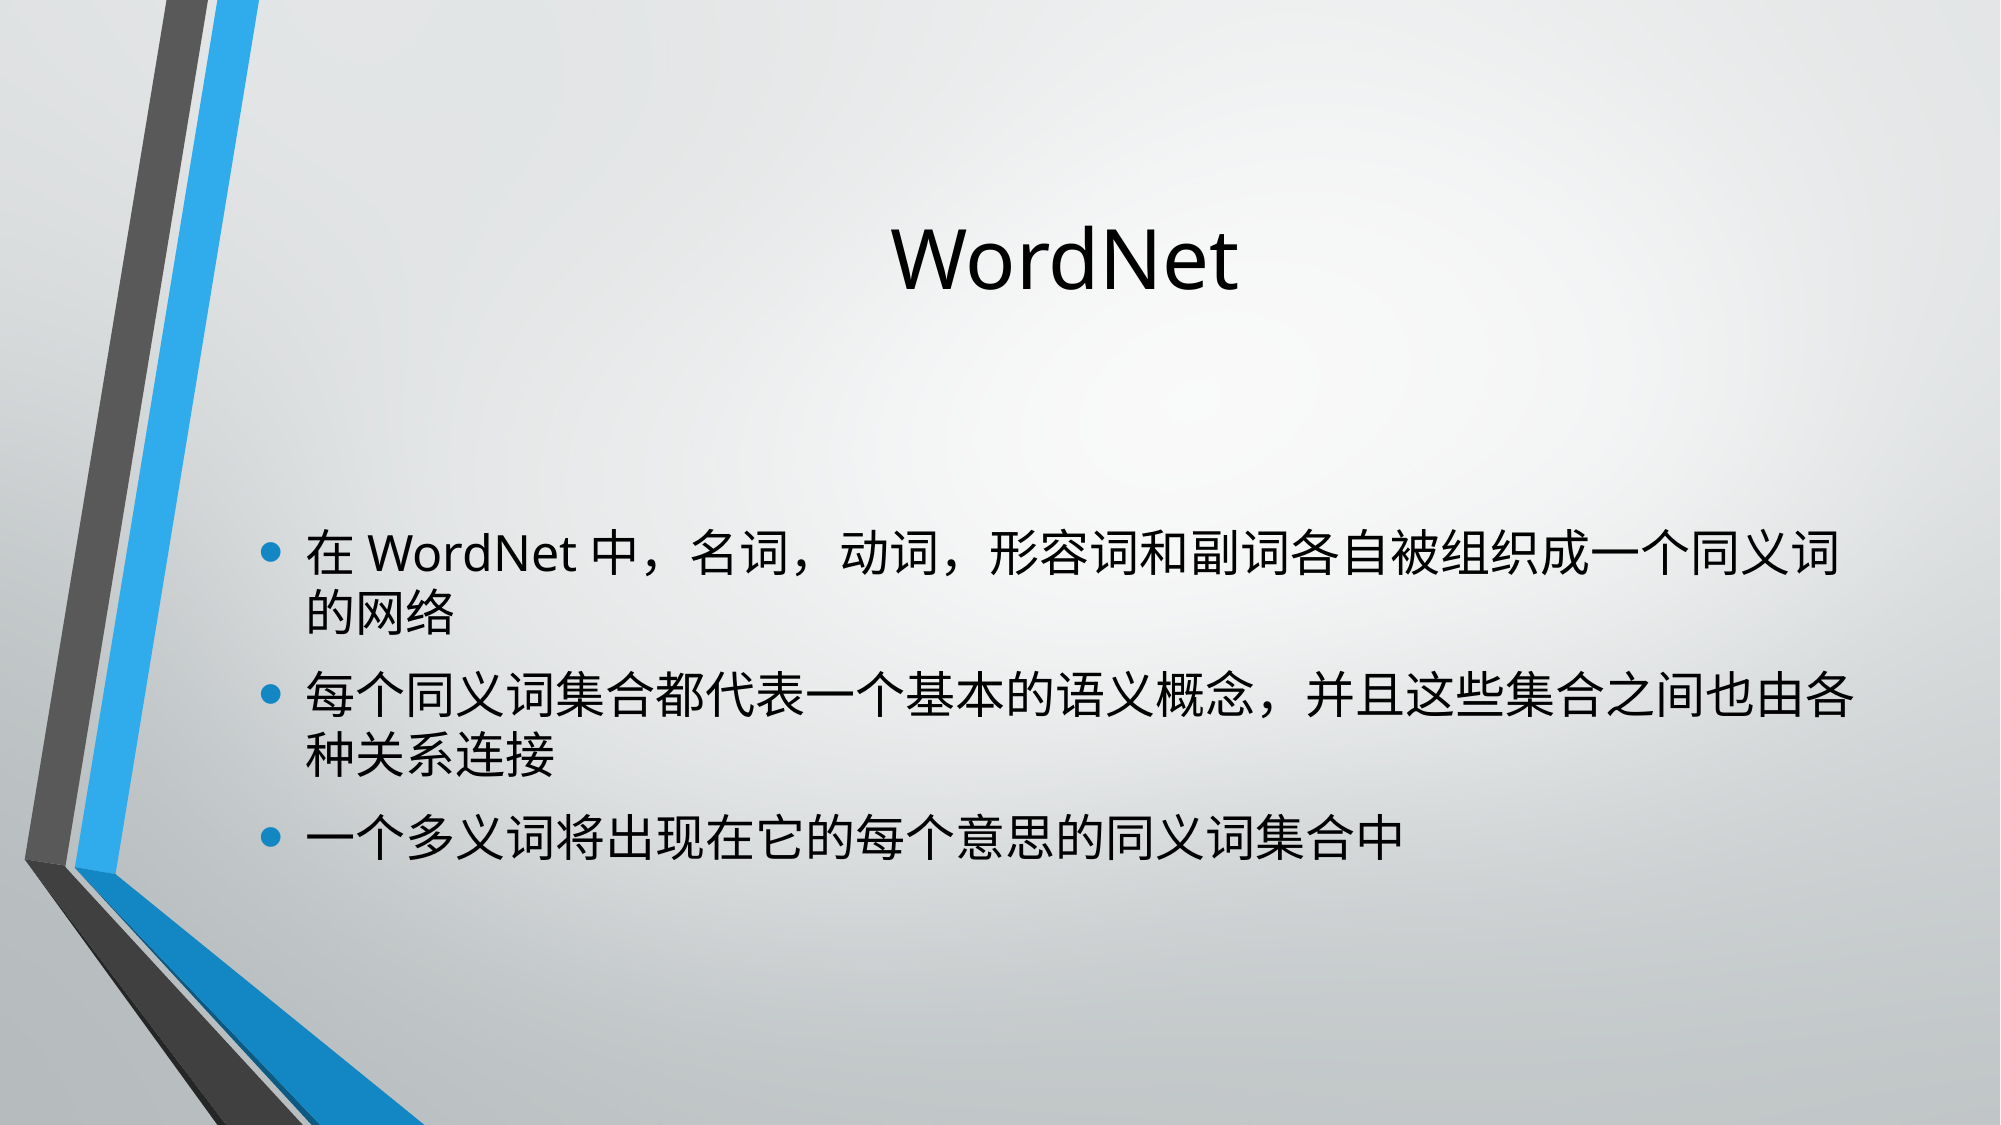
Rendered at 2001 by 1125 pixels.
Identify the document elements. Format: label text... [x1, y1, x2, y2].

list 在WordNet中，名词，动词，形容词和副词各自被组织成一个同义词的网络 每个同义词集合都代表一个基本的语义概念，并且这些集合之间也由各种关系连接 一个多义词将出现在它的每个意思的同义词集合中 [243, 437, 1887, 950]
title WordNet [243, 112, 1887, 400]
